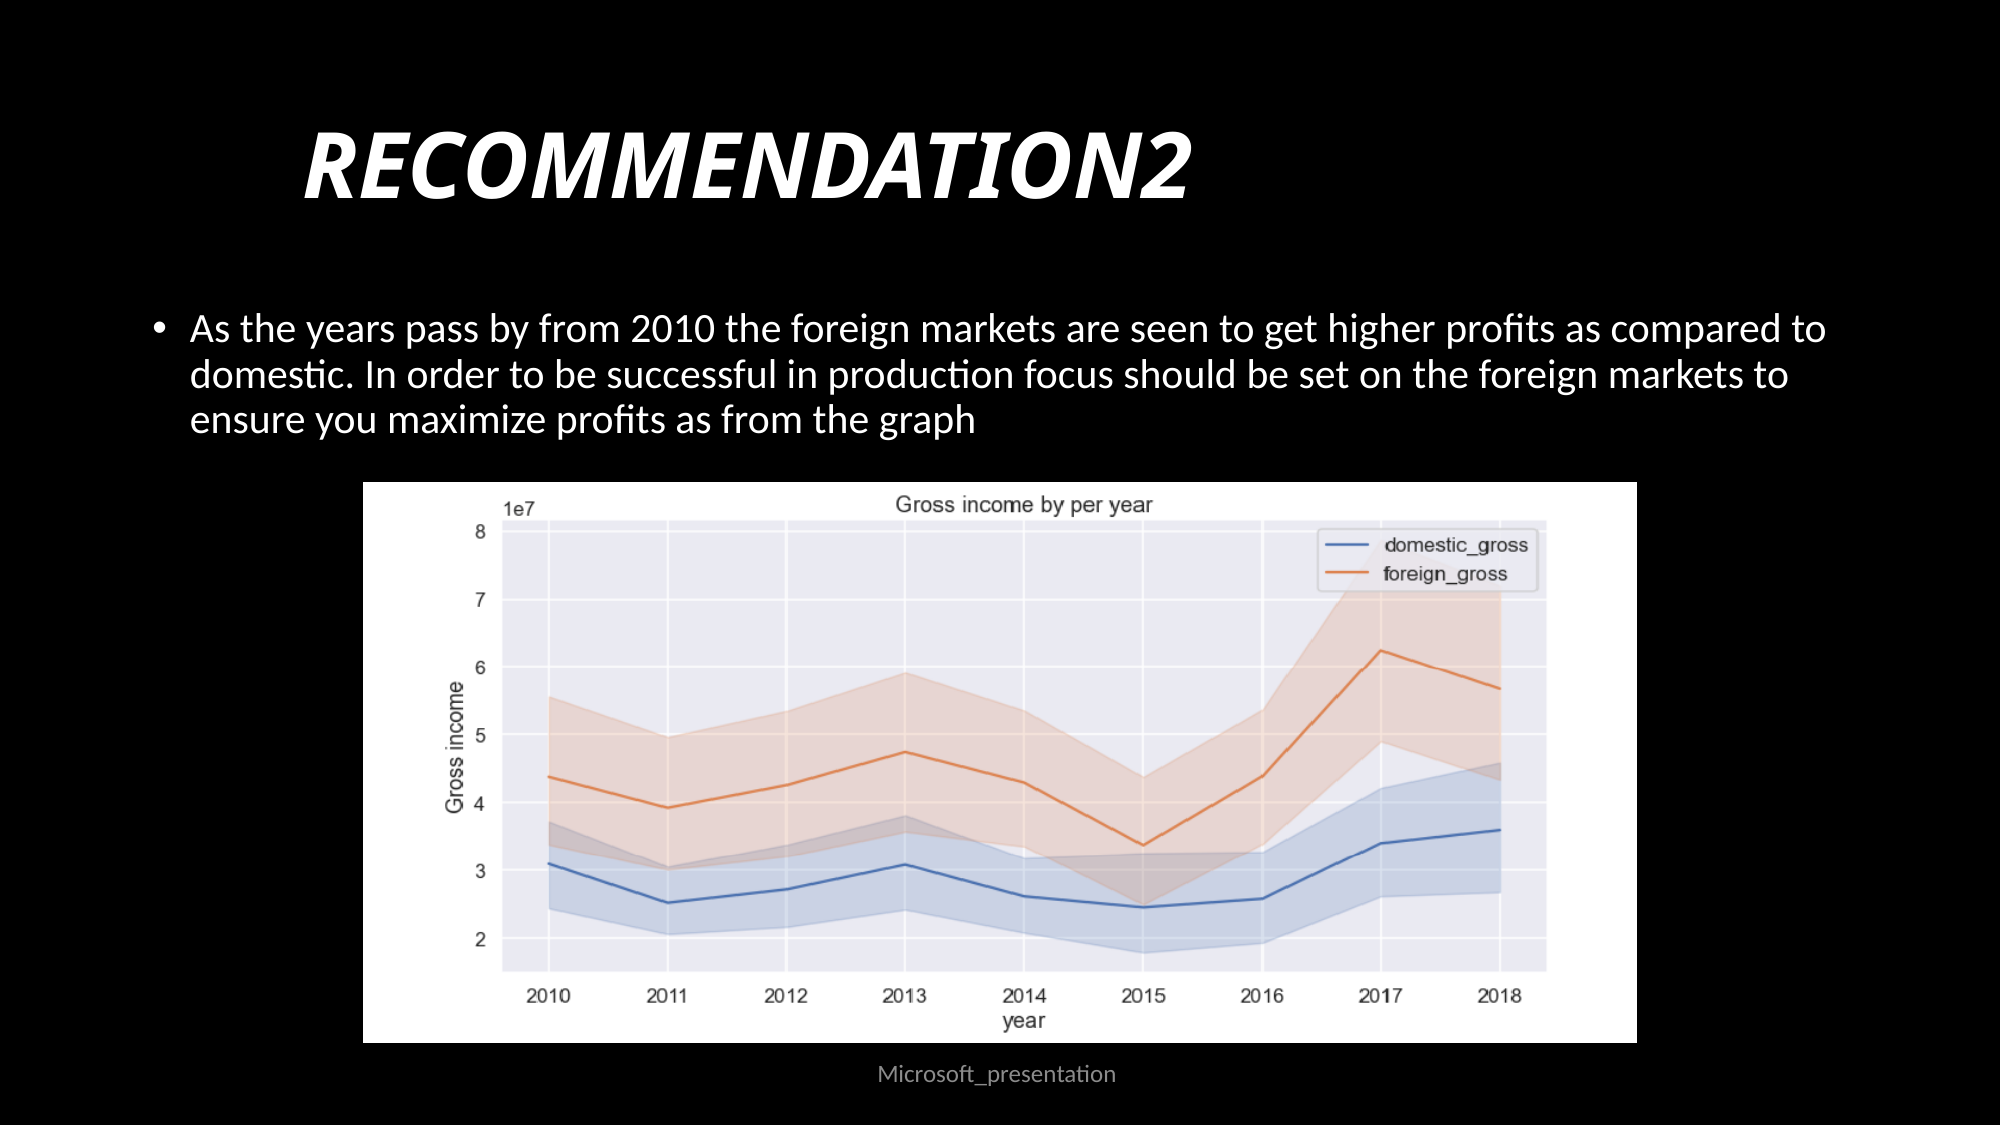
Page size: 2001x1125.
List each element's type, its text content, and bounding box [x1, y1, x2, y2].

footer Microsoft_presentation [662, 1043, 1338, 1103]
picture [362, 482, 1637, 1043]
title RECOMMENDATION2 [137, 59, 1863, 278]
list As the years pass by from 2010 the foreign markets are seen to get higher profits as compared to domestic. In order to be successful in production focus should be set on the foreign markets to ensure you maximize profits as from the graph [137, 299, 1863, 1014]
